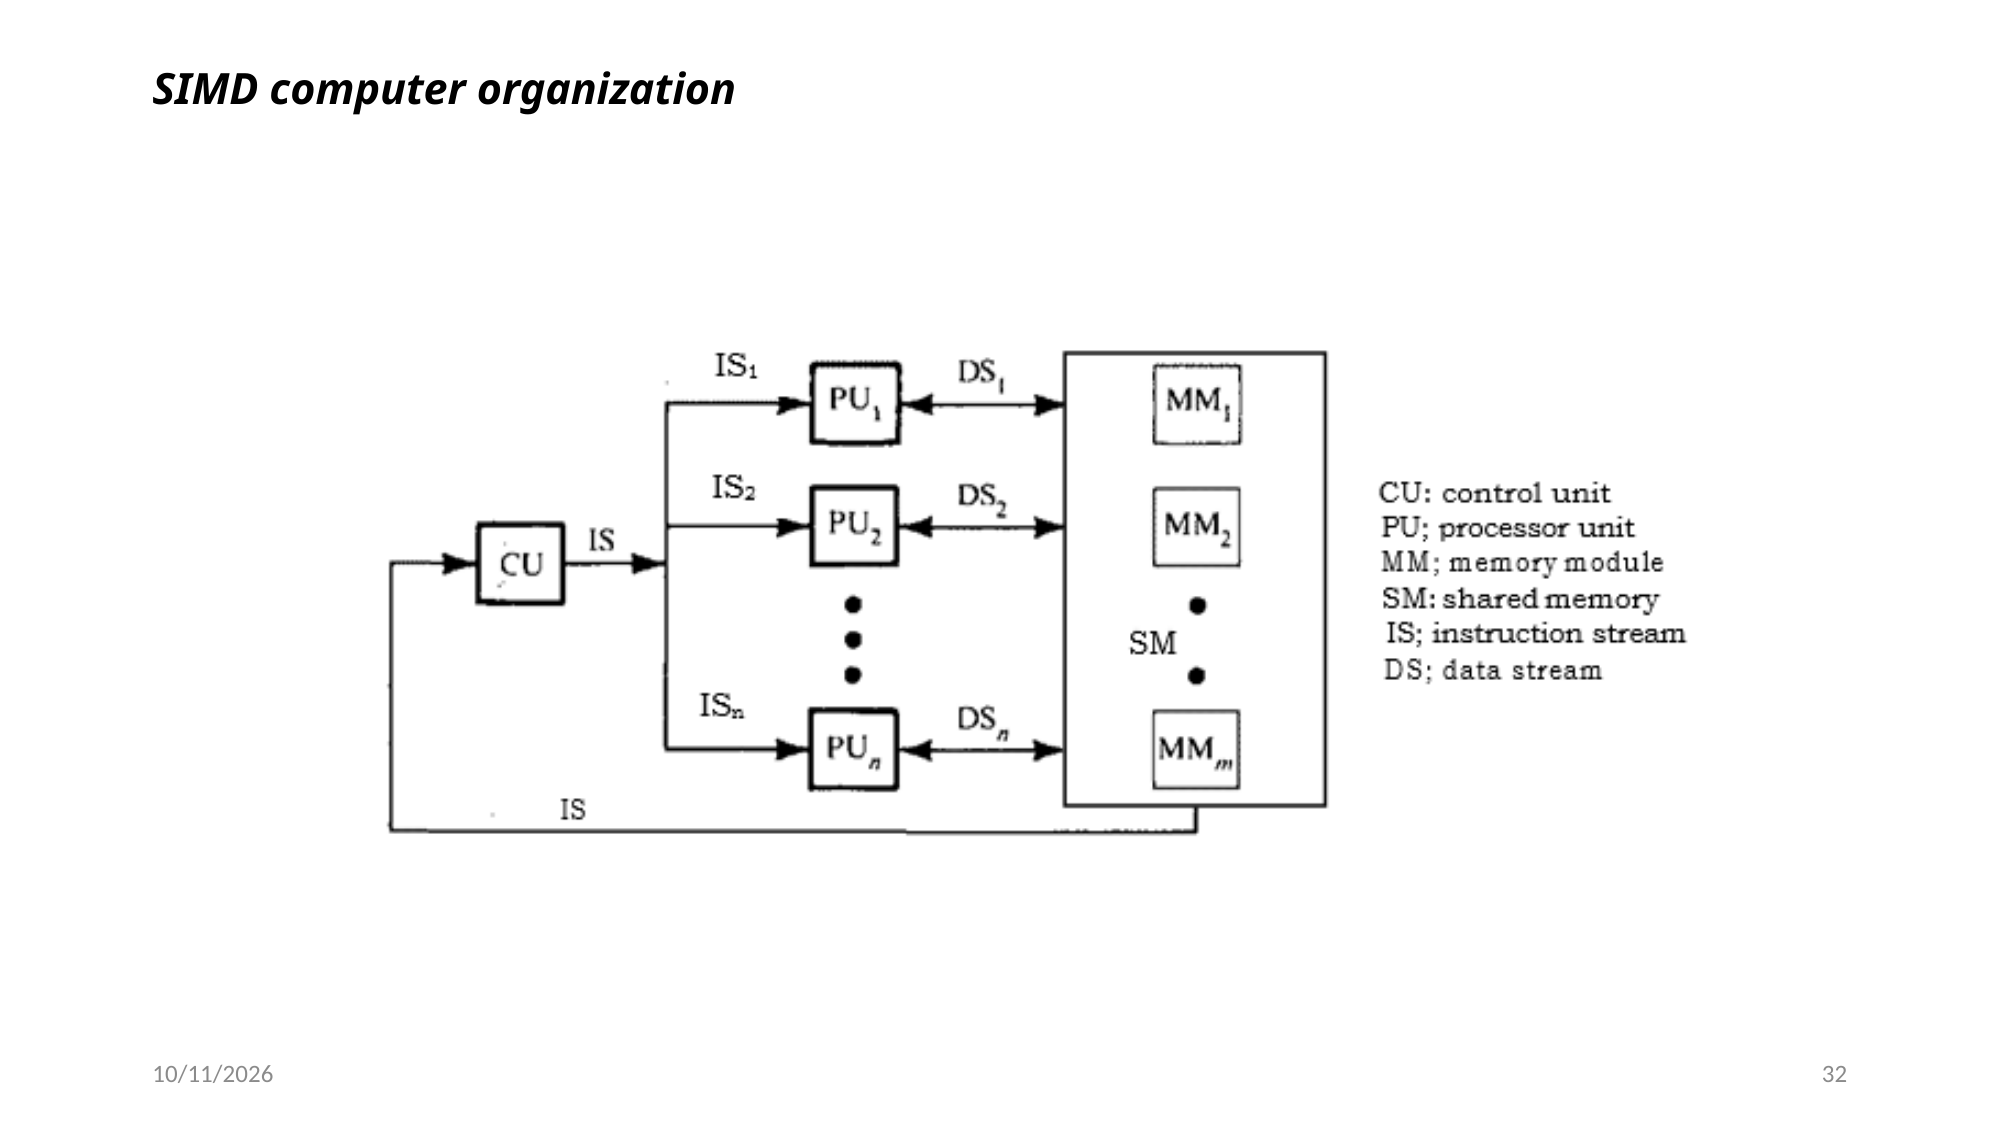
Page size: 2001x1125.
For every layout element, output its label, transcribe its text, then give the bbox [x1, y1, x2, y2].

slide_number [137, 1042, 588, 1103]
title SIMD computer organization [137, 59, 1863, 174]
slide_number 32 [1412, 1042, 1863, 1103]
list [194, 147, 1844, 1043]
